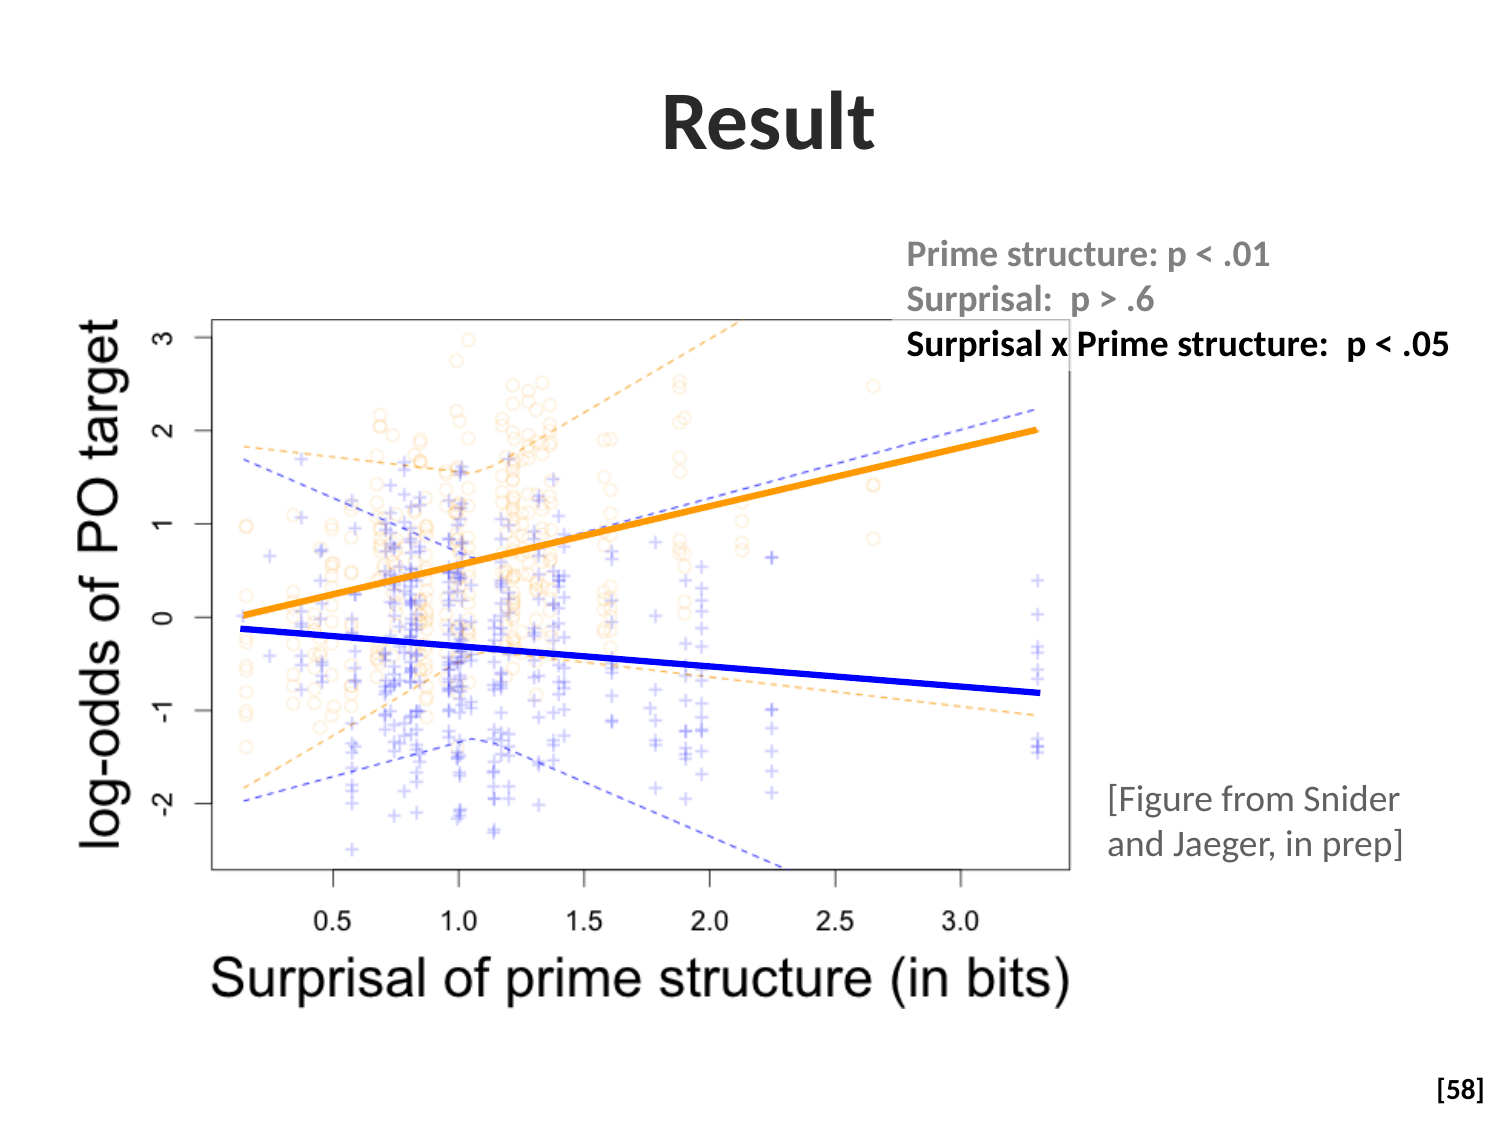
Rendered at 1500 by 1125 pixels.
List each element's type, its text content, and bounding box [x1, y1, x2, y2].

picture [75, 318, 1072, 1010]
title Result [74, 44, 1463, 188]
text_box Prime structure: p < .01 Surprisal: p > .6 Surprisal x Prime structure: p < .05 [891, 221, 1469, 371]
text_box [Figure from Snider and Jaeger, in prep] [1092, 766, 1437, 872]
slide_number [58] [1149, 1062, 1500, 1125]
